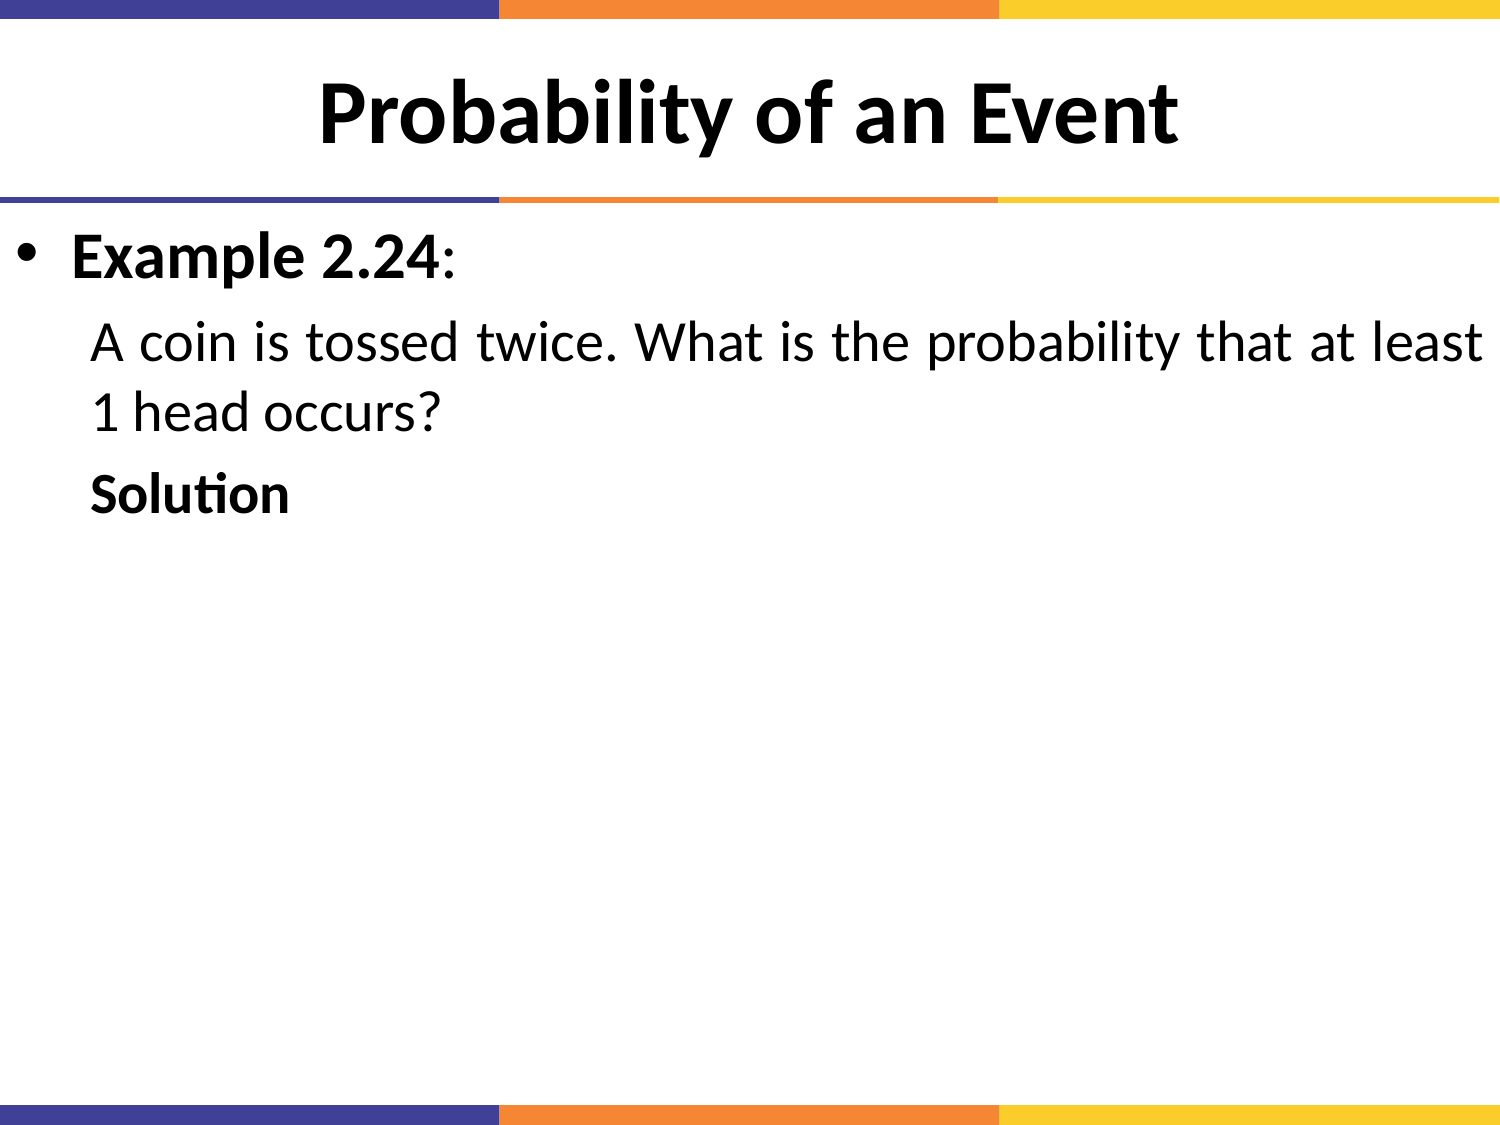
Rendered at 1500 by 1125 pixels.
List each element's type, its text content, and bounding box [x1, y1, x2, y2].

list Example 2.24: A coin is tossed twice. What is the probability that at least 1 head occurs? Solution [0, 203, 1500, 1100]
title Probability of an Event [0, 20, 1500, 195]
